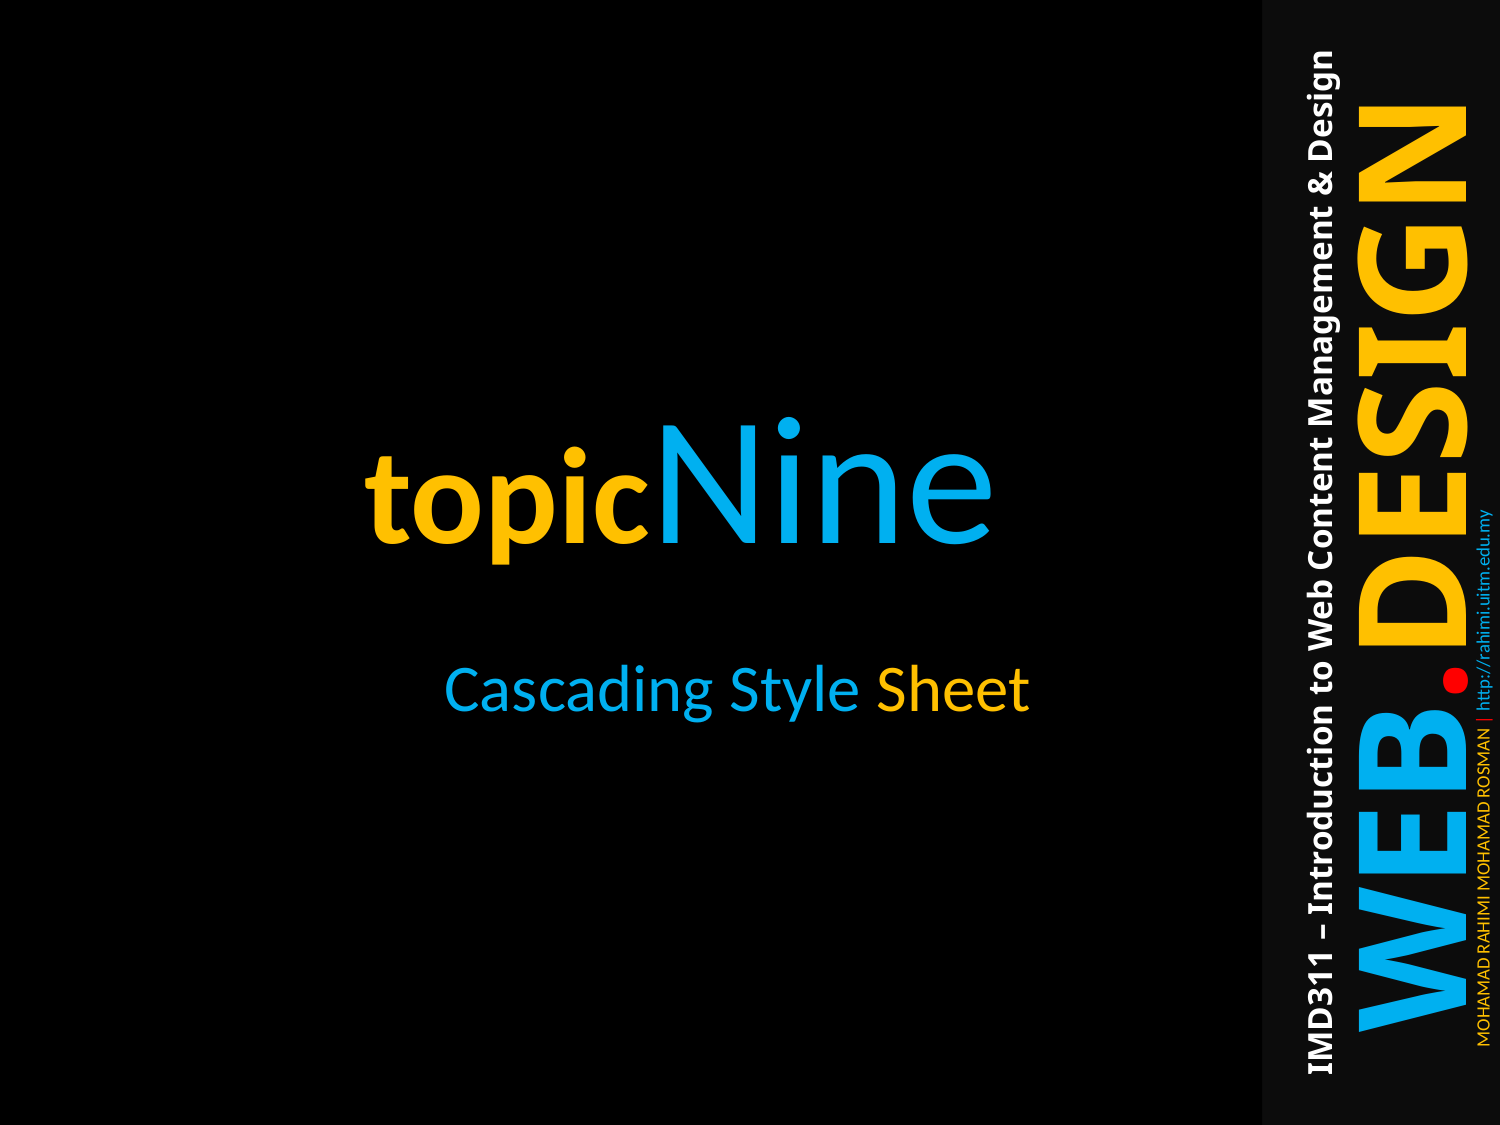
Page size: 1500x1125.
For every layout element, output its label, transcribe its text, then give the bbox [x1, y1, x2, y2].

title topicNine [112, 349, 1250, 591]
subtitle Cascading Style Sheet [225, 637, 1250, 925]
